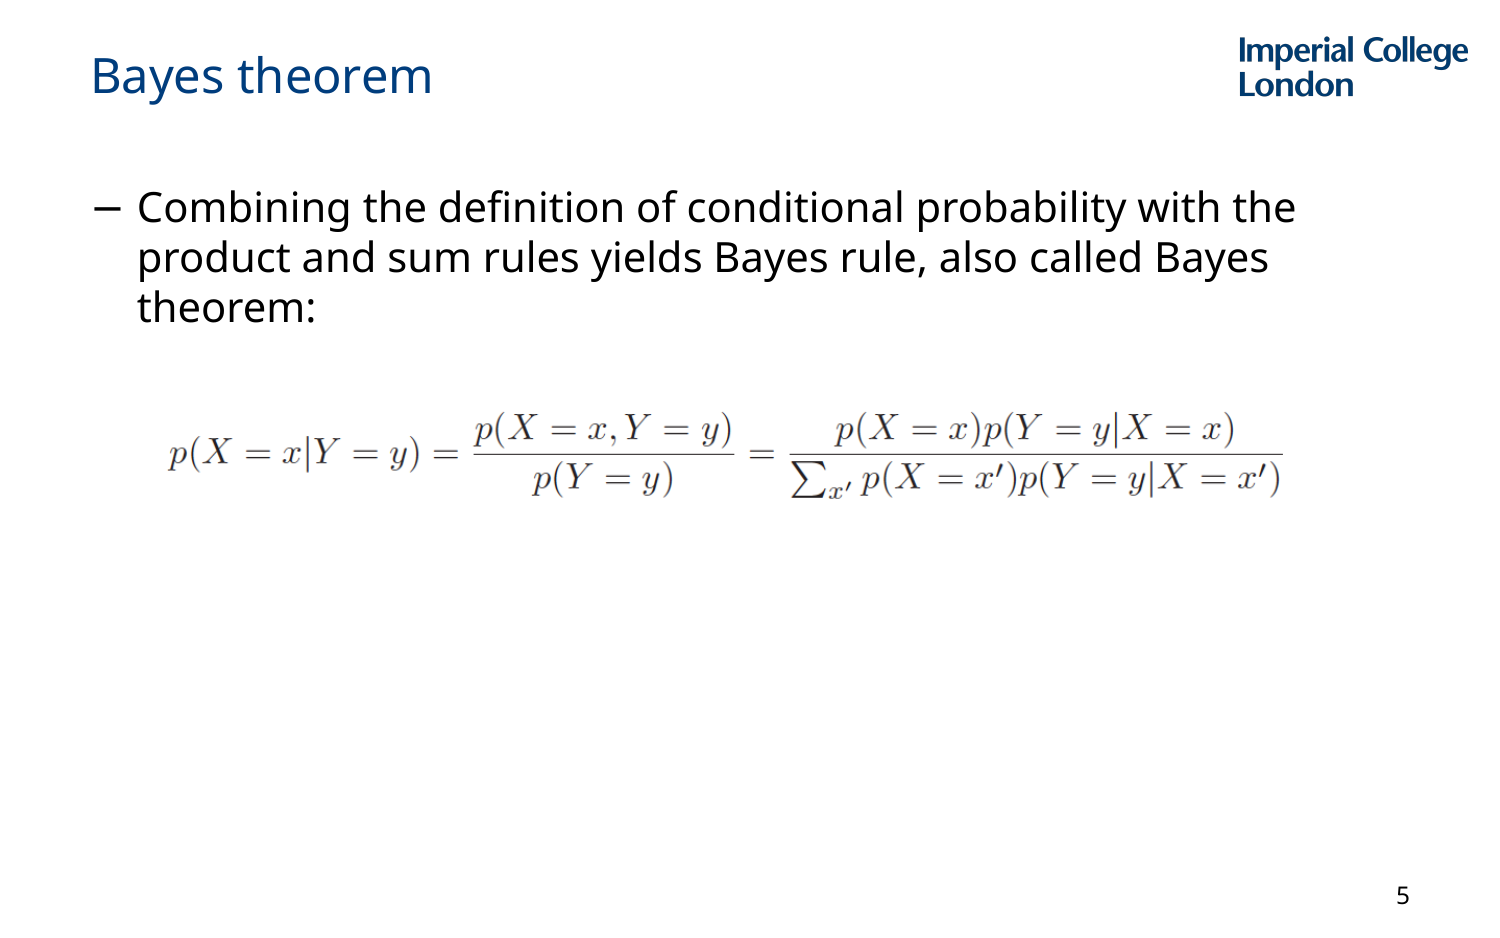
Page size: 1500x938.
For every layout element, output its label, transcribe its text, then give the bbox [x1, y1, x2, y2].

title Bayes theorem [75, 0, 1425, 153]
picture [1425, 18, 1486, 114]
slide_number 5 [1074, 872, 1426, 920]
list Combining the definition of conditional probability with the product and sum rules yields Bayes rule, also called Bayes theorem: [75, 173, 1425, 853]
picture [143, 391, 1357, 547]
